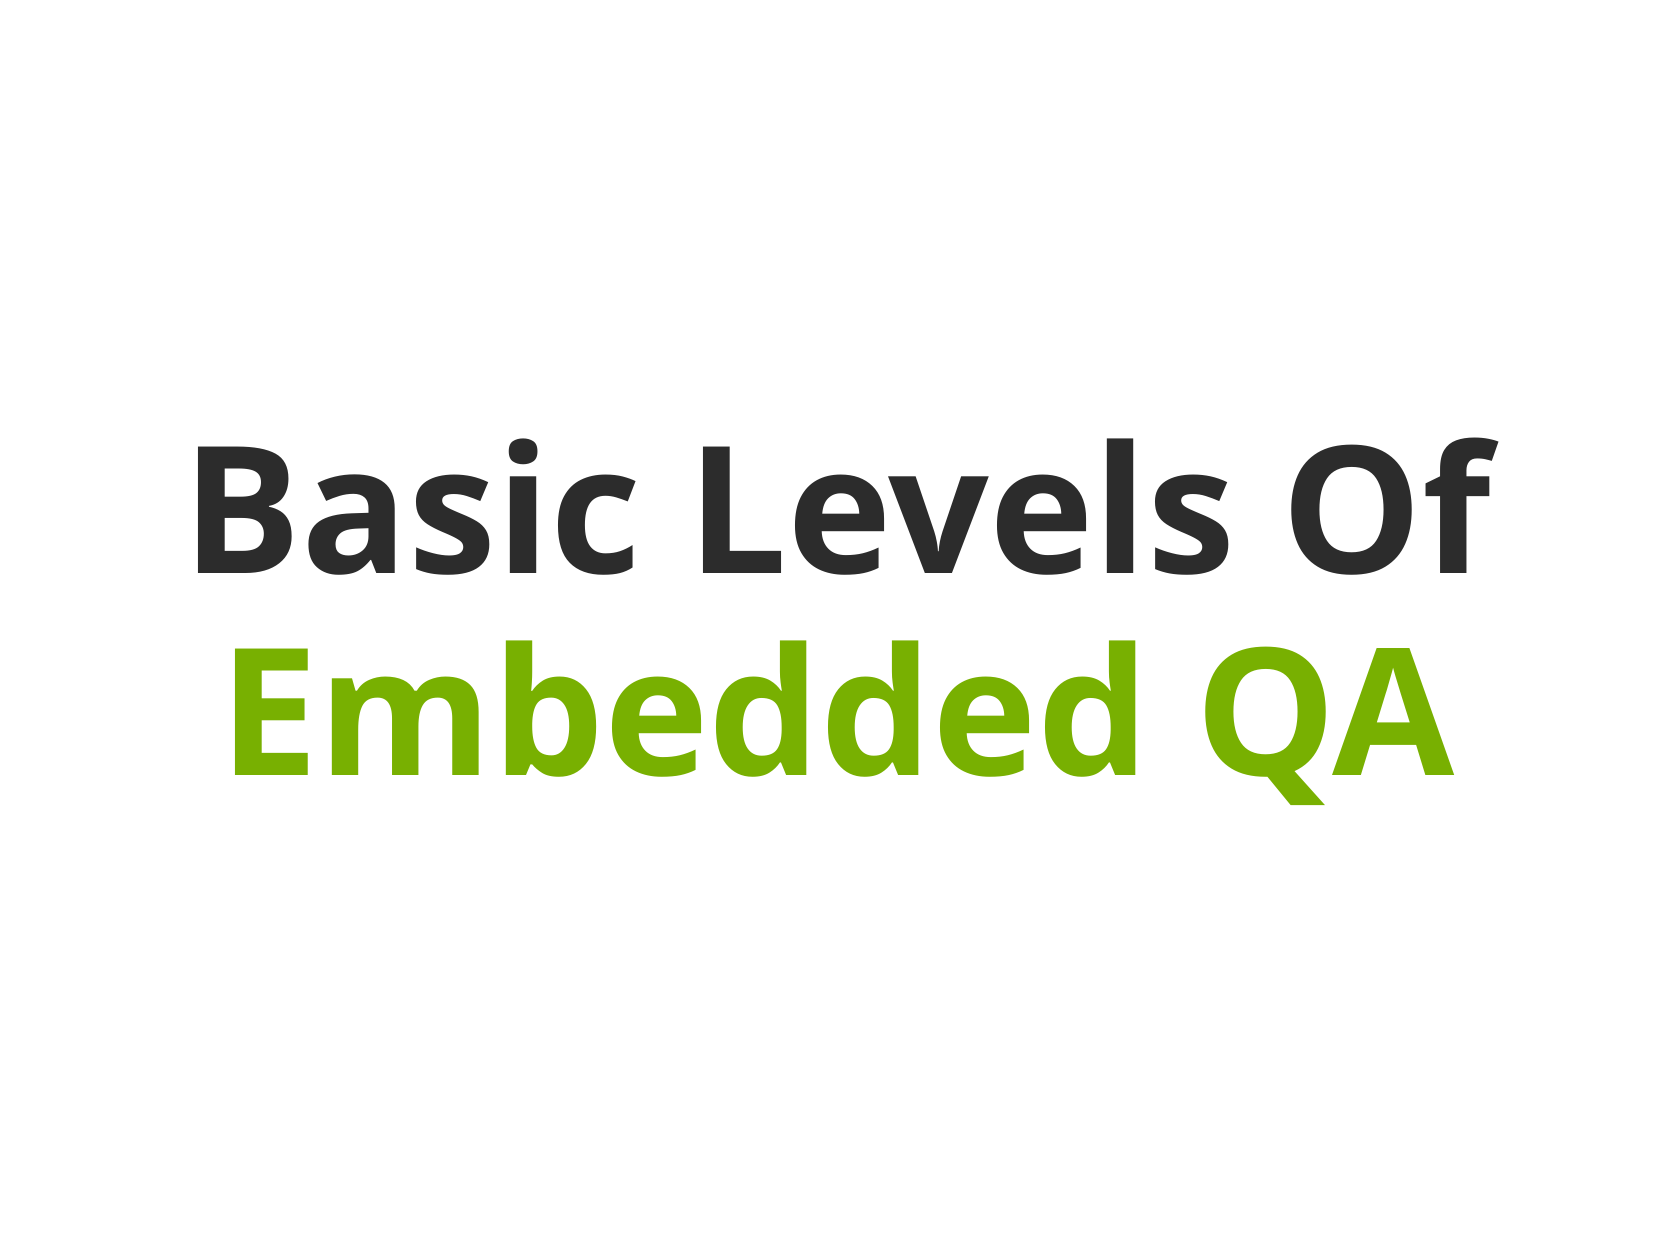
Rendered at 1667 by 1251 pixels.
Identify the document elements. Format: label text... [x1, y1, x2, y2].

text_box Basic Levels Of Embedded QA [3, 412, 1667, 817]
